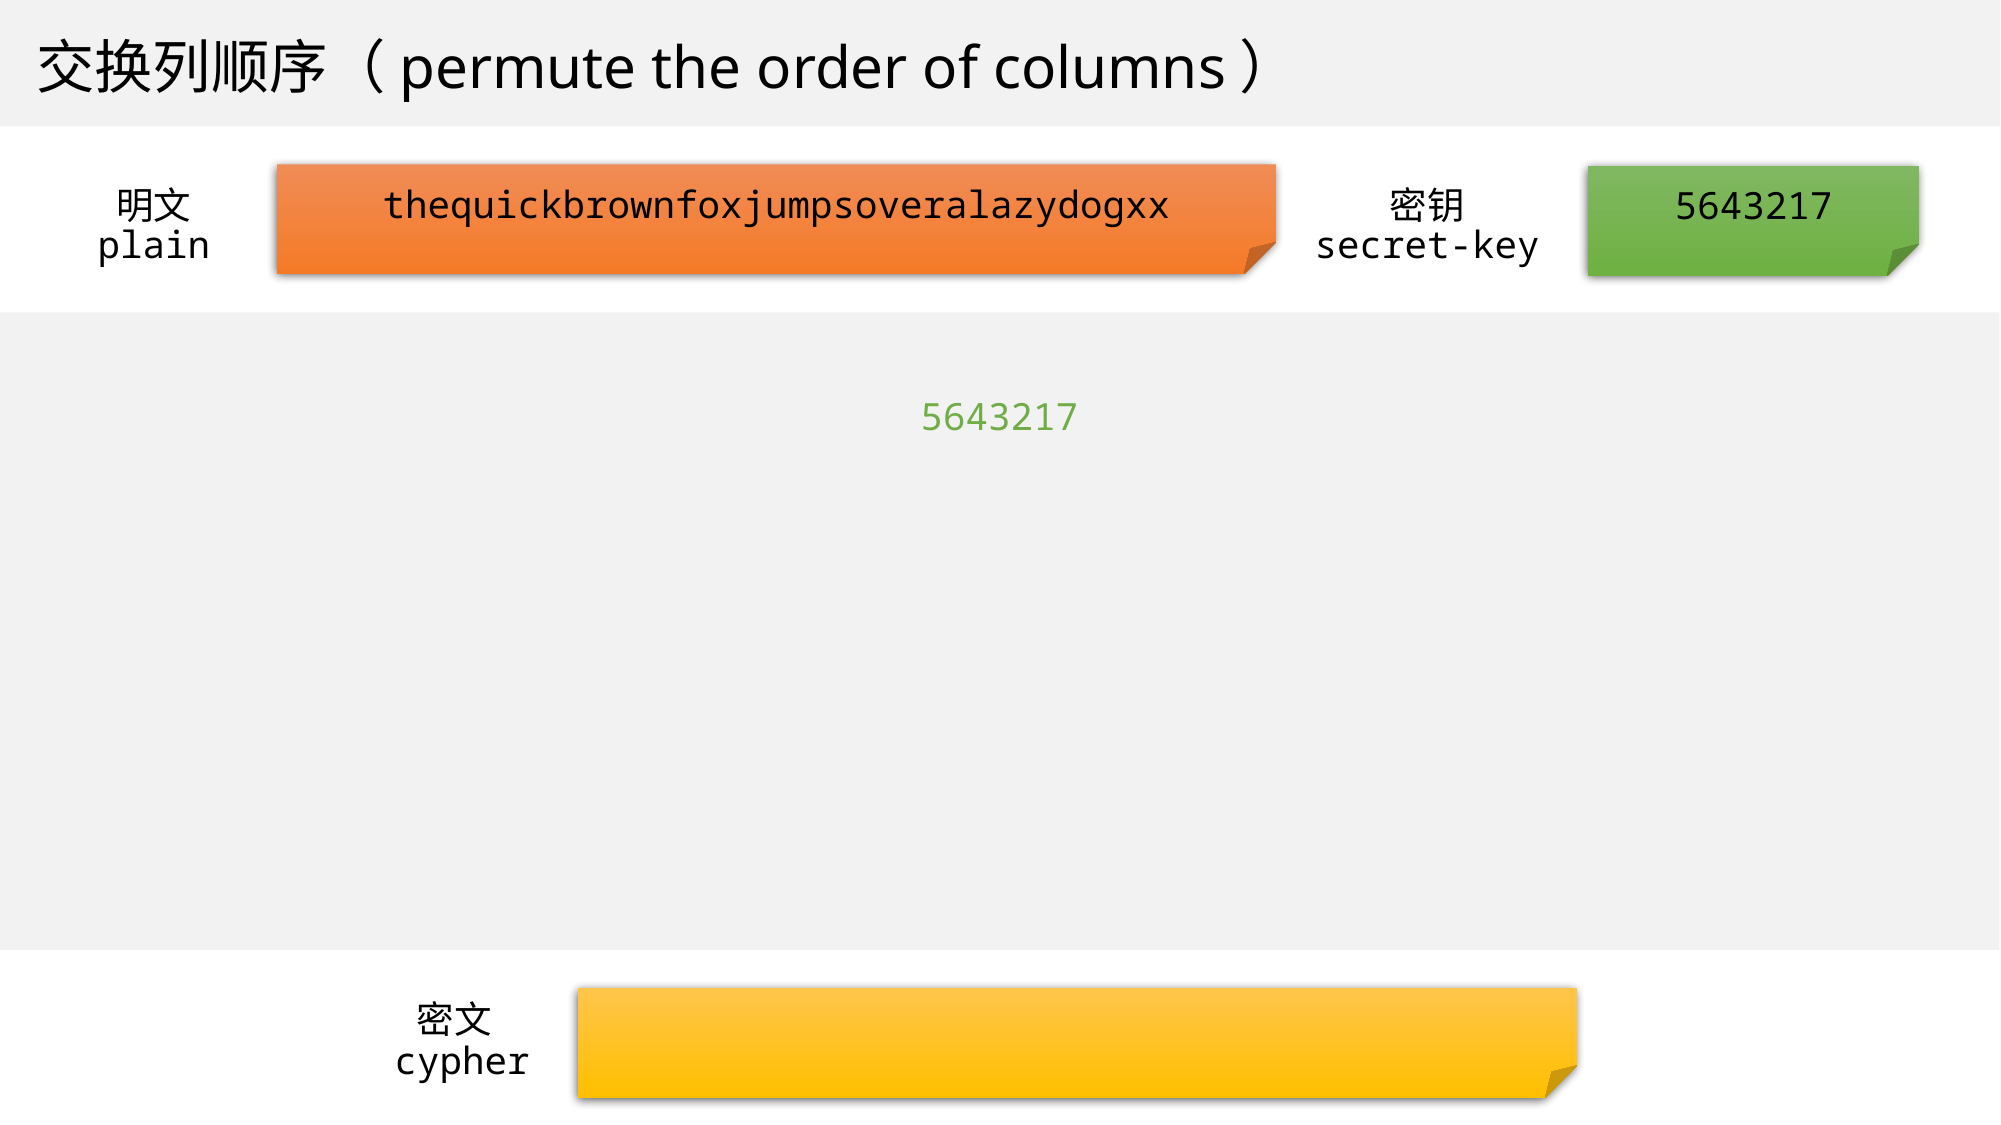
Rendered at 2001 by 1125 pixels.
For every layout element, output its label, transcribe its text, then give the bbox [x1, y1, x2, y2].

text_box [0, 0, 2000, 128]
text_box 明文 [101, 175, 207, 235]
text_box 密文 [402, 988, 507, 1048]
text_box 5643217 [905, 385, 1093, 446]
text_box [577, 987, 1578, 1098]
text_box 5643217 [1588, 166, 1920, 277]
text_box [0, 311, 2000, 951]
text_box thequickbrownfoxjumpsoveralazydogxx [276, 164, 1277, 275]
text_box cypher [379, 1030, 545, 1090]
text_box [1298, 175, 1556, 275]
text_box plain [82, 213, 226, 274]
text_box 交换列顺序（permute the order of columns） [21, 22, 1313, 108]
